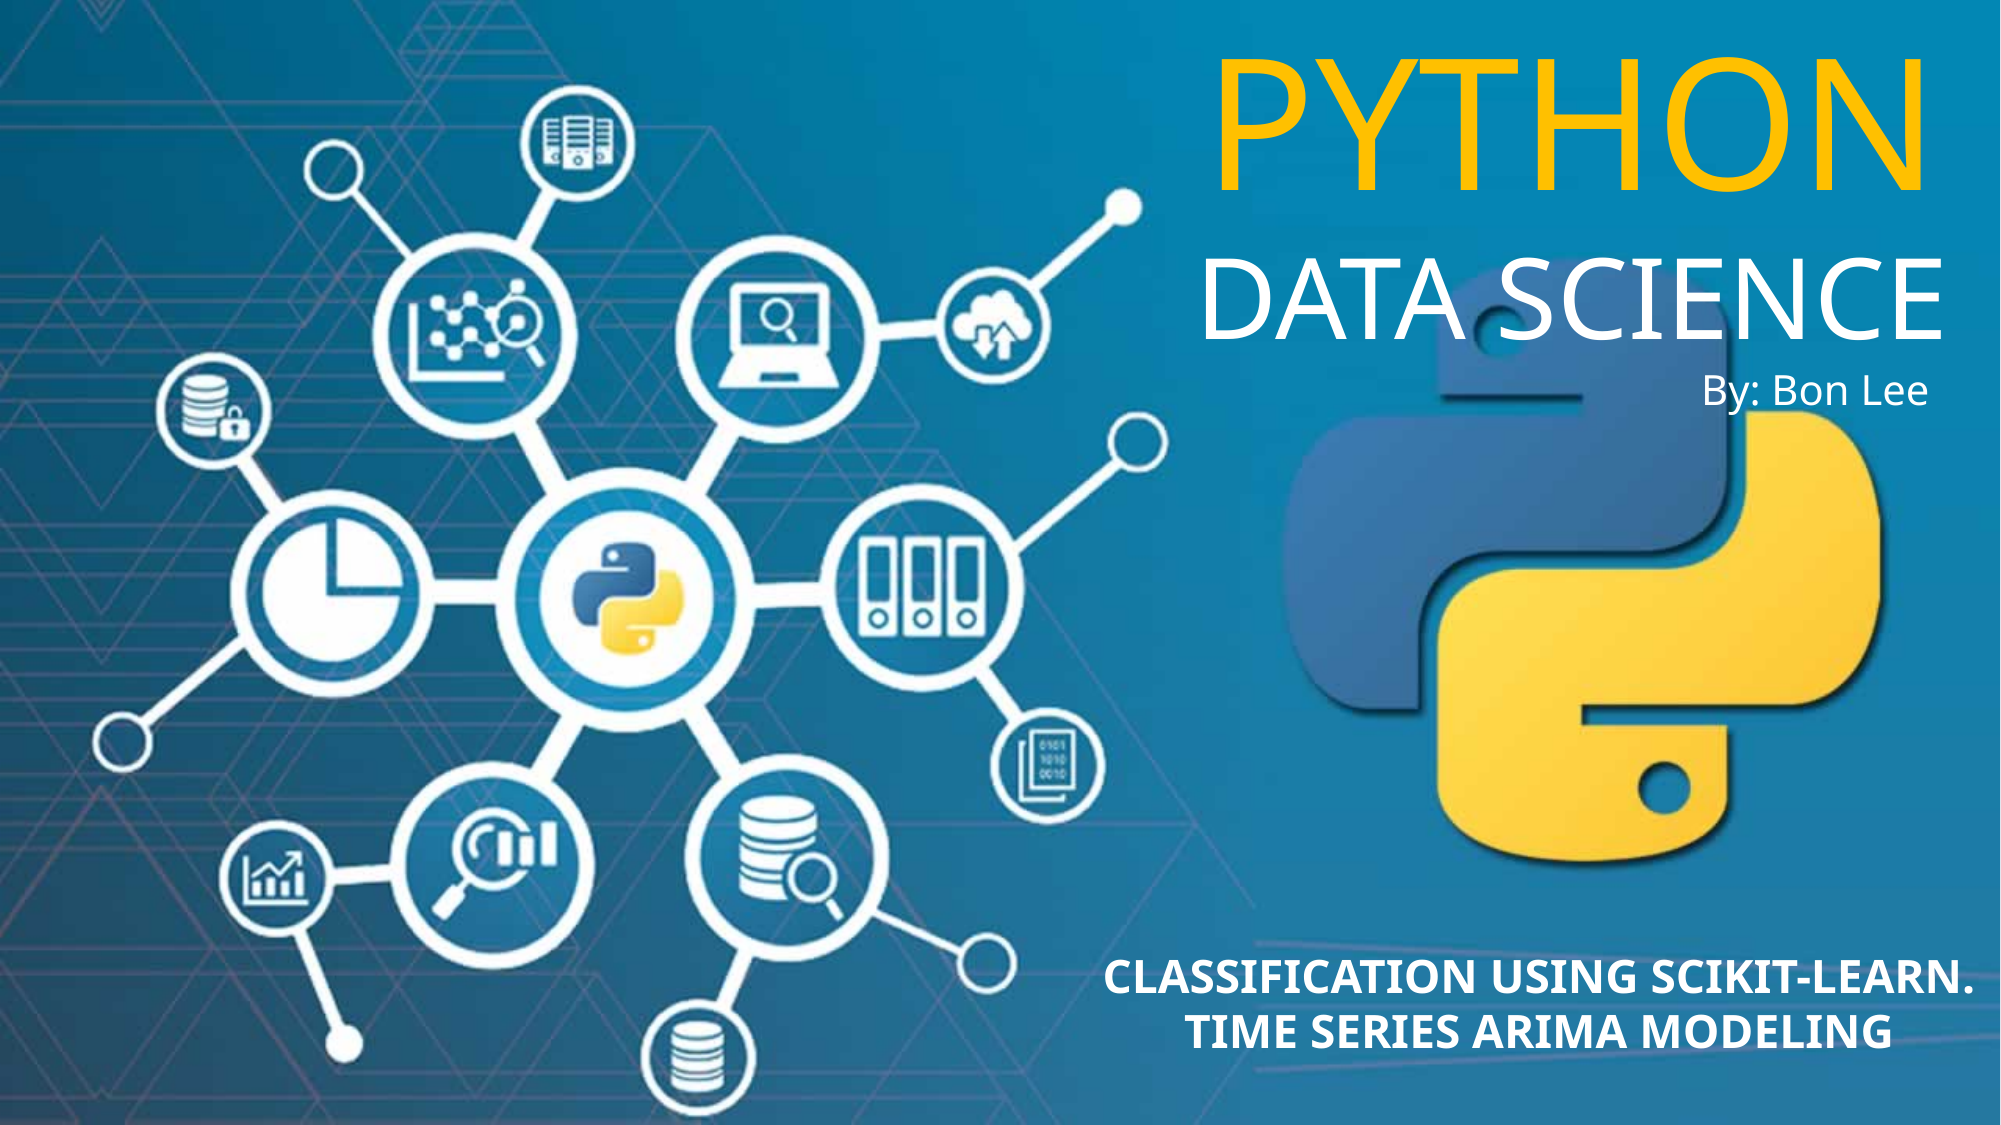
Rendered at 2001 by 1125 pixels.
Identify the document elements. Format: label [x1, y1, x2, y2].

list [0, 0, 2000, 1125]
